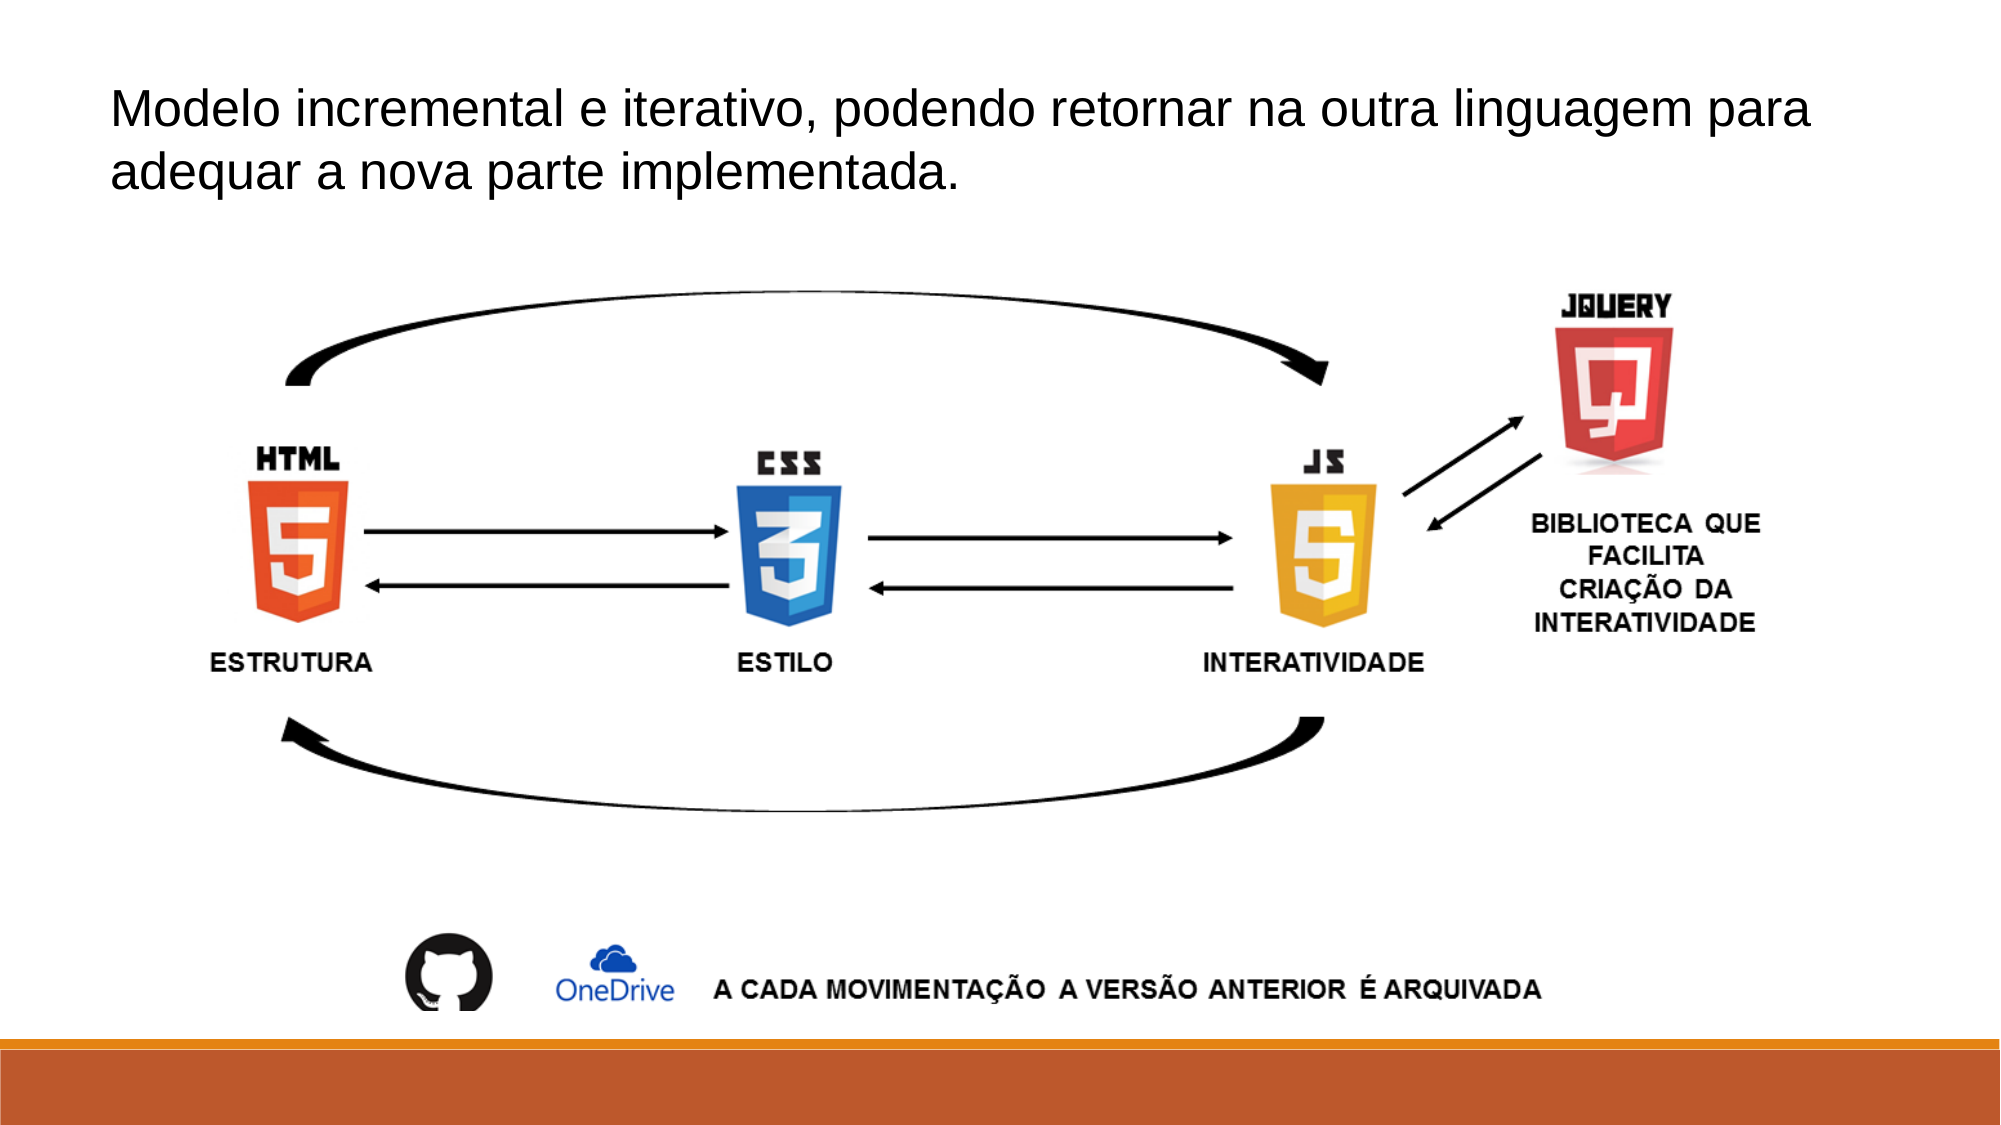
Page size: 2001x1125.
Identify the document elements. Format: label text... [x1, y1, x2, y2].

picture [162, 144, 1814, 1012]
text_box Modelo incremental e iterativo, podendo retornar na outra linguagem para adequar a nova parte implementada. [95, 67, 1922, 270]
